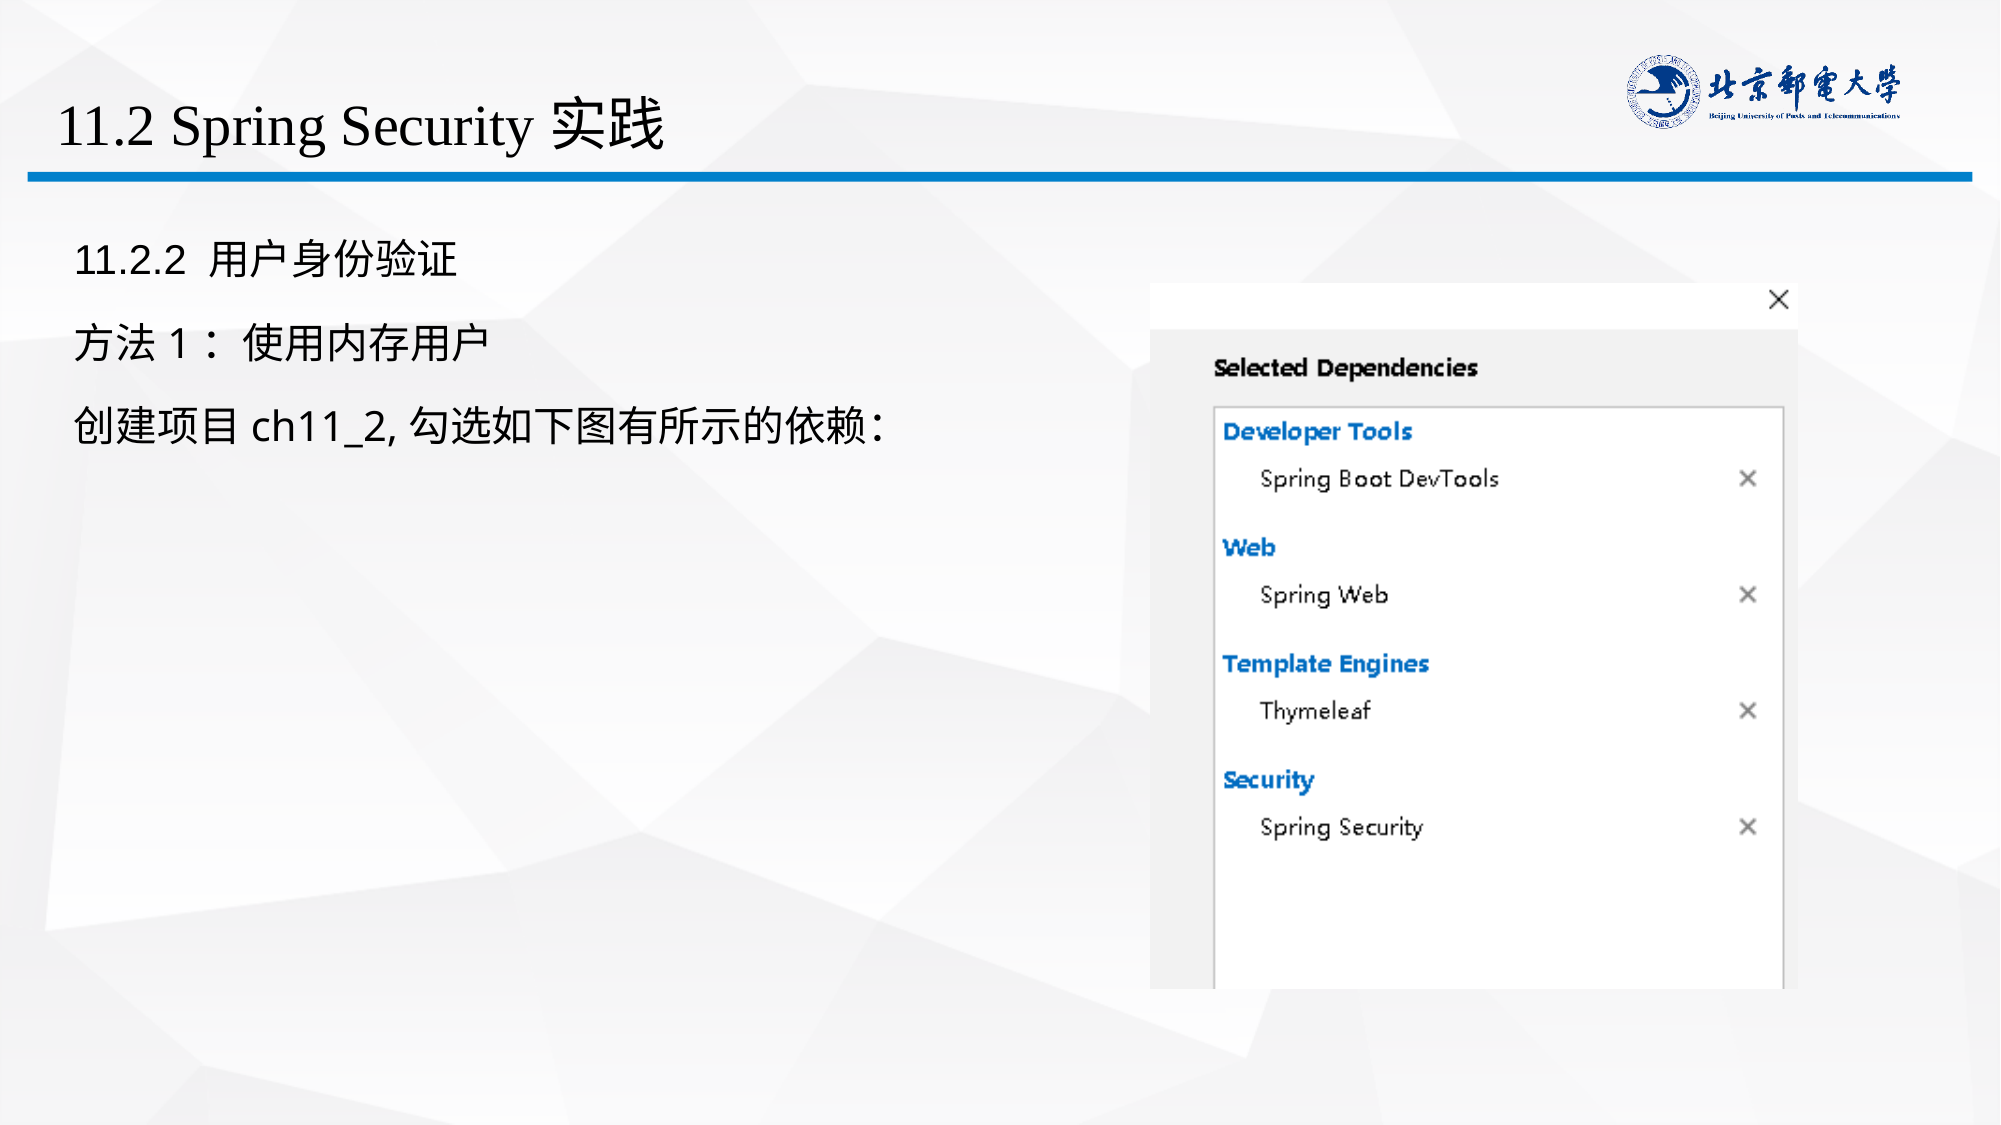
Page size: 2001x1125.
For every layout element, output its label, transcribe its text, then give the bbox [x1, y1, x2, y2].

picture [0, 0, 2000, 1125]
title 11.2 Spring Security实践 [41, 52, 1188, 200]
text_box 11.2.2 用户身份验证 方法1：使用内存用户 创建项目ch11_2,勾选如下图有所示的依赖： [40, 200, 1936, 708]
